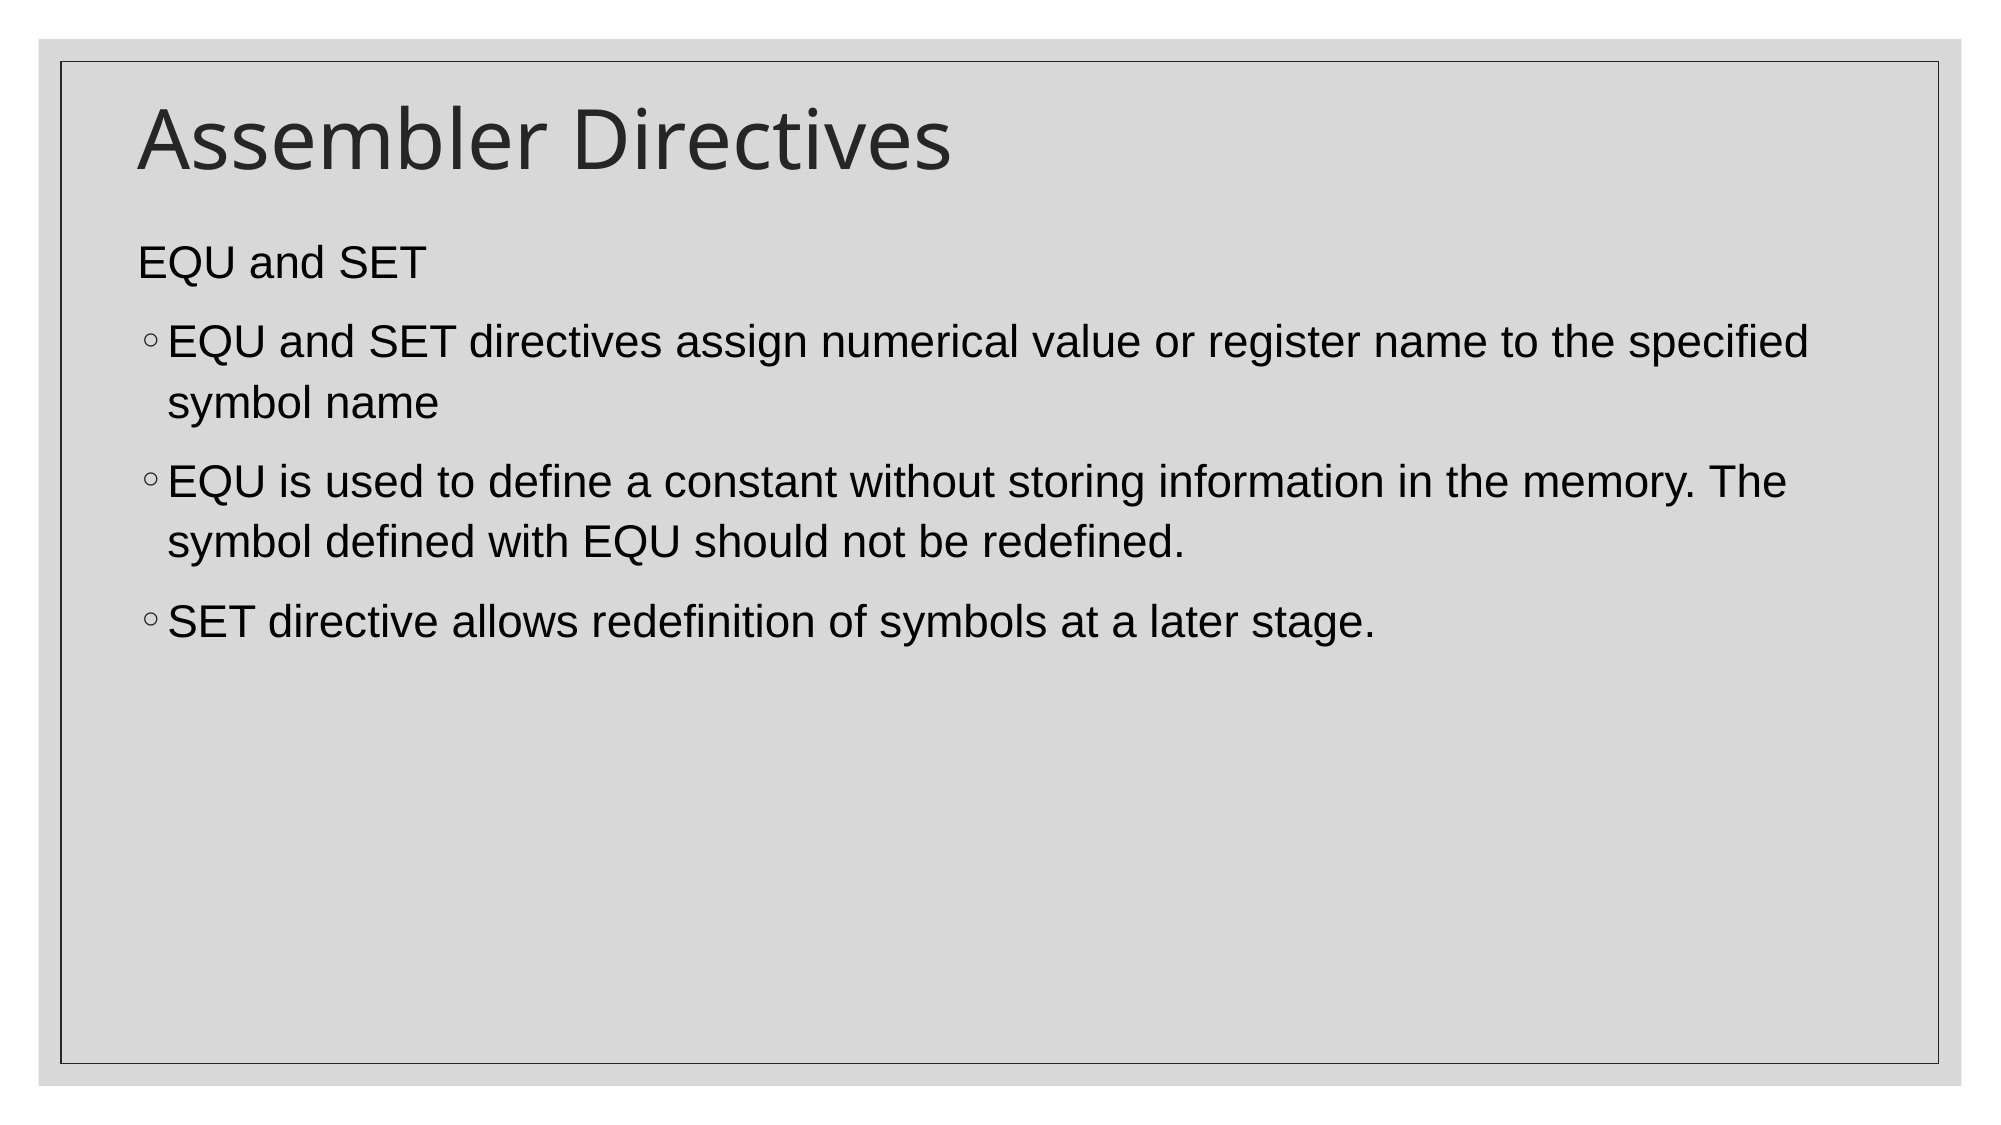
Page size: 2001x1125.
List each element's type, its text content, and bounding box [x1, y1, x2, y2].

title Assembler Directives [122, 88, 1892, 197]
list EQU and SET EQU and SET directives assign numerical value or register name to the specified symbol name EQU is used to define a constant without storing information in the memory. The symbol defined with EQU should not be redefined. SET directive allows redefinition of symbols at a later stage. [122, 219, 1892, 1020]
